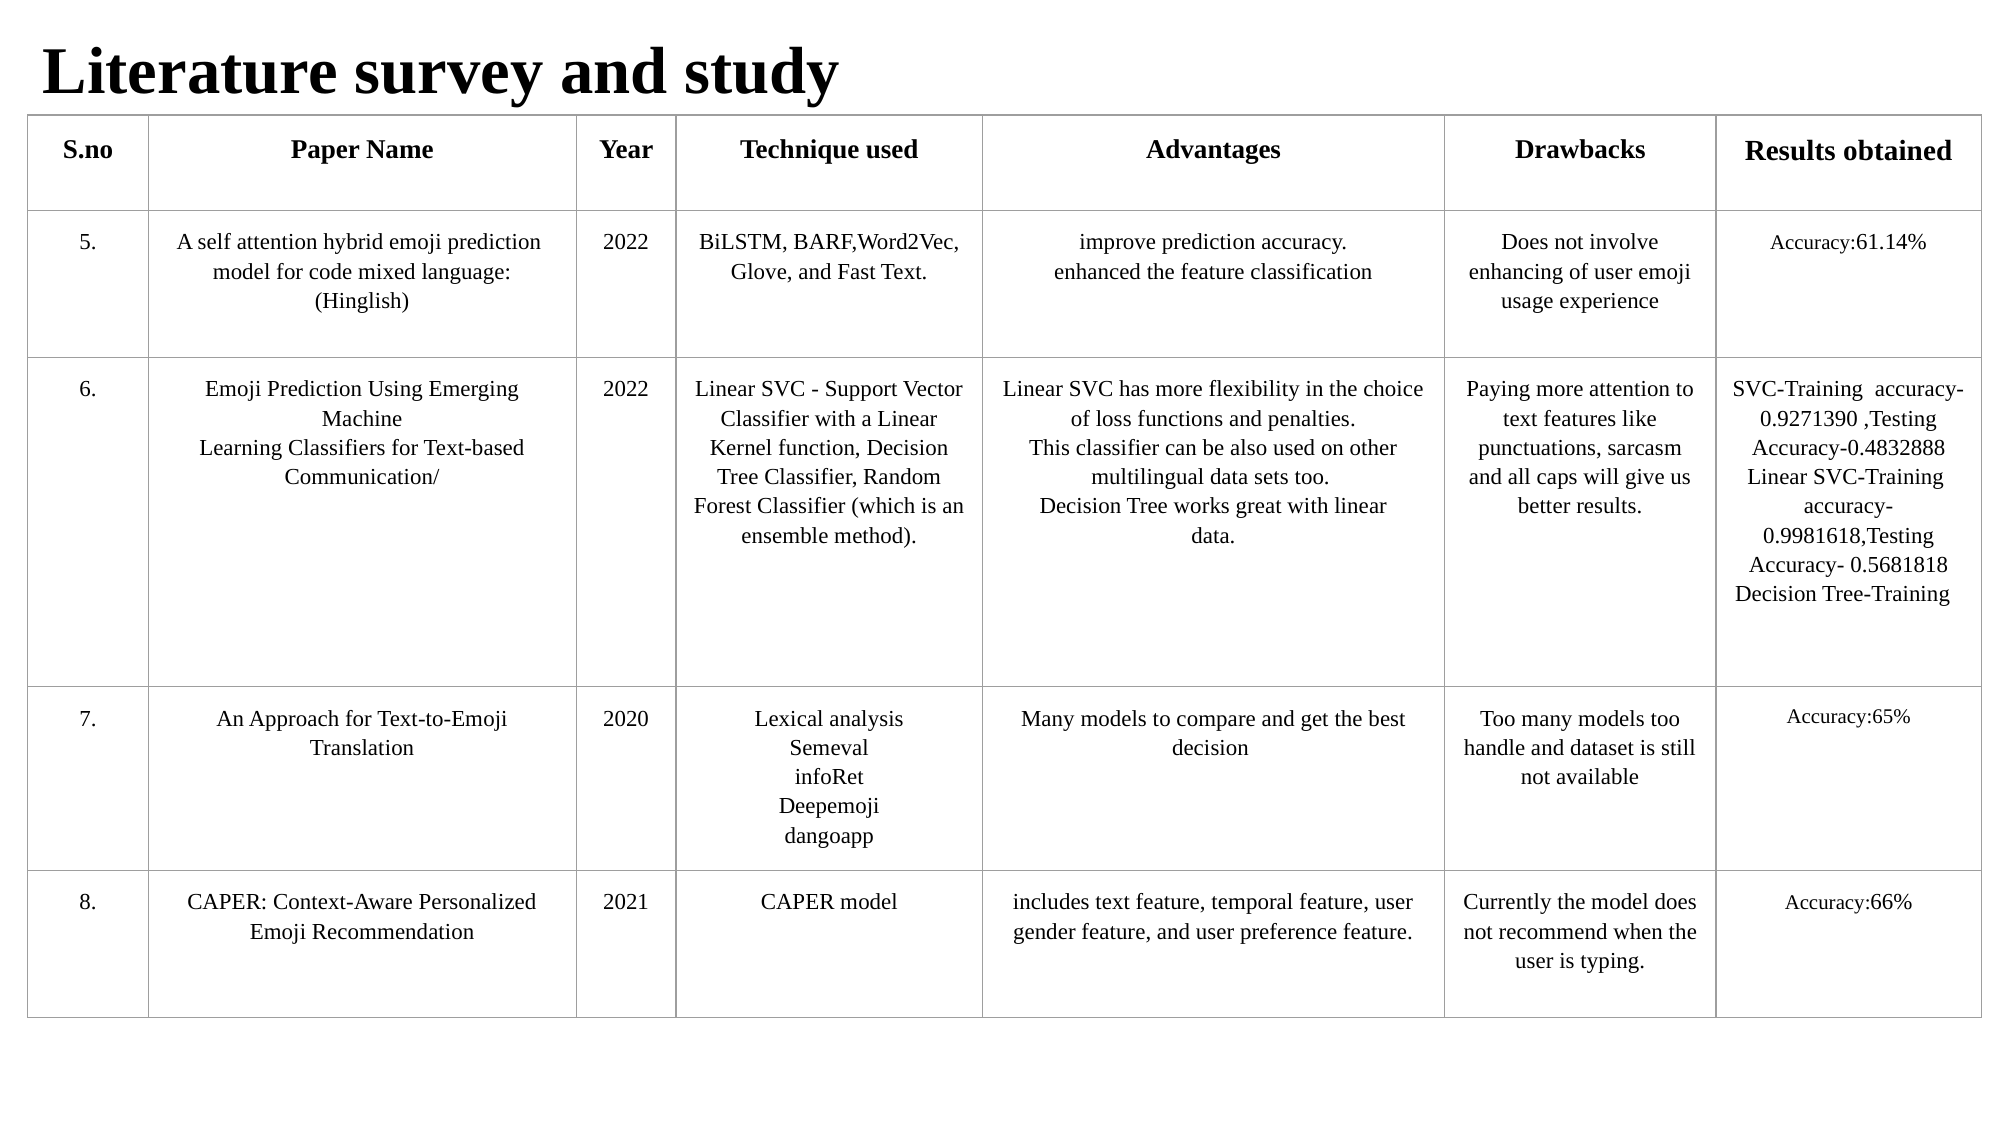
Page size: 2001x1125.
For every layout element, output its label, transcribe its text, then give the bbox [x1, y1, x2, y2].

table_cell Accuracy:66% [1717, 871, 1981, 1017]
table_cell 2022 [577, 358, 675, 686]
table_cell CAPER model [677, 871, 982, 1017]
table_cell Linear SVC - Support Vector Classifier with a Linear Kernel function, Decision Tree Classifier, Random Forest Classifier (which is an ensemble method). [677, 358, 982, 686]
table_cell 7. [28, 687, 148, 870]
table_cell BiLSTM, BARF,Word2Vec, Glove, and Fast Text. [677, 211, 982, 357]
table_cell 2020 [577, 687, 675, 870]
table_cell Lexical analysis Semeval infoRet Deepemoji dangoapp [677, 687, 982, 870]
table_header Drawbacks [1445, 116, 1715, 210]
table_cell 2021 [577, 871, 675, 1017]
table_cell Accuracy:65% [1717, 687, 1981, 870]
table_cell 2022 [577, 211, 675, 357]
table_cell Paying more attention to text features like punctuations, sarcasm and all caps will give us better results. [1445, 358, 1715, 686]
table_cell improve prediction accuracy. enhanced the feature classification [983, 211, 1444, 357]
table_cell includes text feature, temporal feature, user gender feature, and user preference feature. [983, 871, 1444, 1017]
table_cell Currently the model does not recommend when the user is typing. [1445, 871, 1715, 1017]
table_cell Does not involve enhancing of user emoji usage experience [1445, 211, 1715, 357]
table_header Technique used [677, 116, 982, 210]
table_header Advantages [983, 116, 1444, 210]
table_header Results obtained [1717, 116, 1981, 210]
table_header Year [577, 116, 675, 210]
table_cell SVC-Training accuracy- 0.9271390 ,Testing Accuracy-0.4832888 Linear SVC-Training accuracy- 0.9981618,Testing Accuracy- 0.5681818 Decision Tree-Training [1717, 358, 1981, 686]
table_cell 5. [28, 211, 148, 357]
table_cell Linear SVC has more flexibility in the choice of loss functions and penalties. This classifier can be also used on other multilingual data sets too. Decision Tree works great with linear data. [983, 358, 1444, 686]
table_cell Too many models too handle and dataset is still not available [1445, 687, 1715, 870]
table_cell Emoji Prediction Using Emerging Machine Learning Classifiers for Text-based Communication/ [149, 358, 576, 686]
text_box Literature survey and study [27, 19, 1571, 115]
table_header Paper Name [149, 116, 576, 210]
table_cell 6. [28, 358, 148, 686]
table_header S.no [28, 116, 148, 210]
table_cell An Approach for Text-to-Emoji Translation [149, 687, 576, 870]
table_cell A self attention hybrid emoji prediction model for code mixed language: (Hinglish) [149, 211, 576, 357]
table_cell Accuracy:61.14% [1717, 211, 1981, 357]
table_cell Many models to compare and get the best decision [983, 687, 1444, 870]
table_cell 8. [28, 871, 148, 1017]
table_cell CAPER: Context-Aware Personalized Emoji Recommendation [149, 871, 576, 1017]
